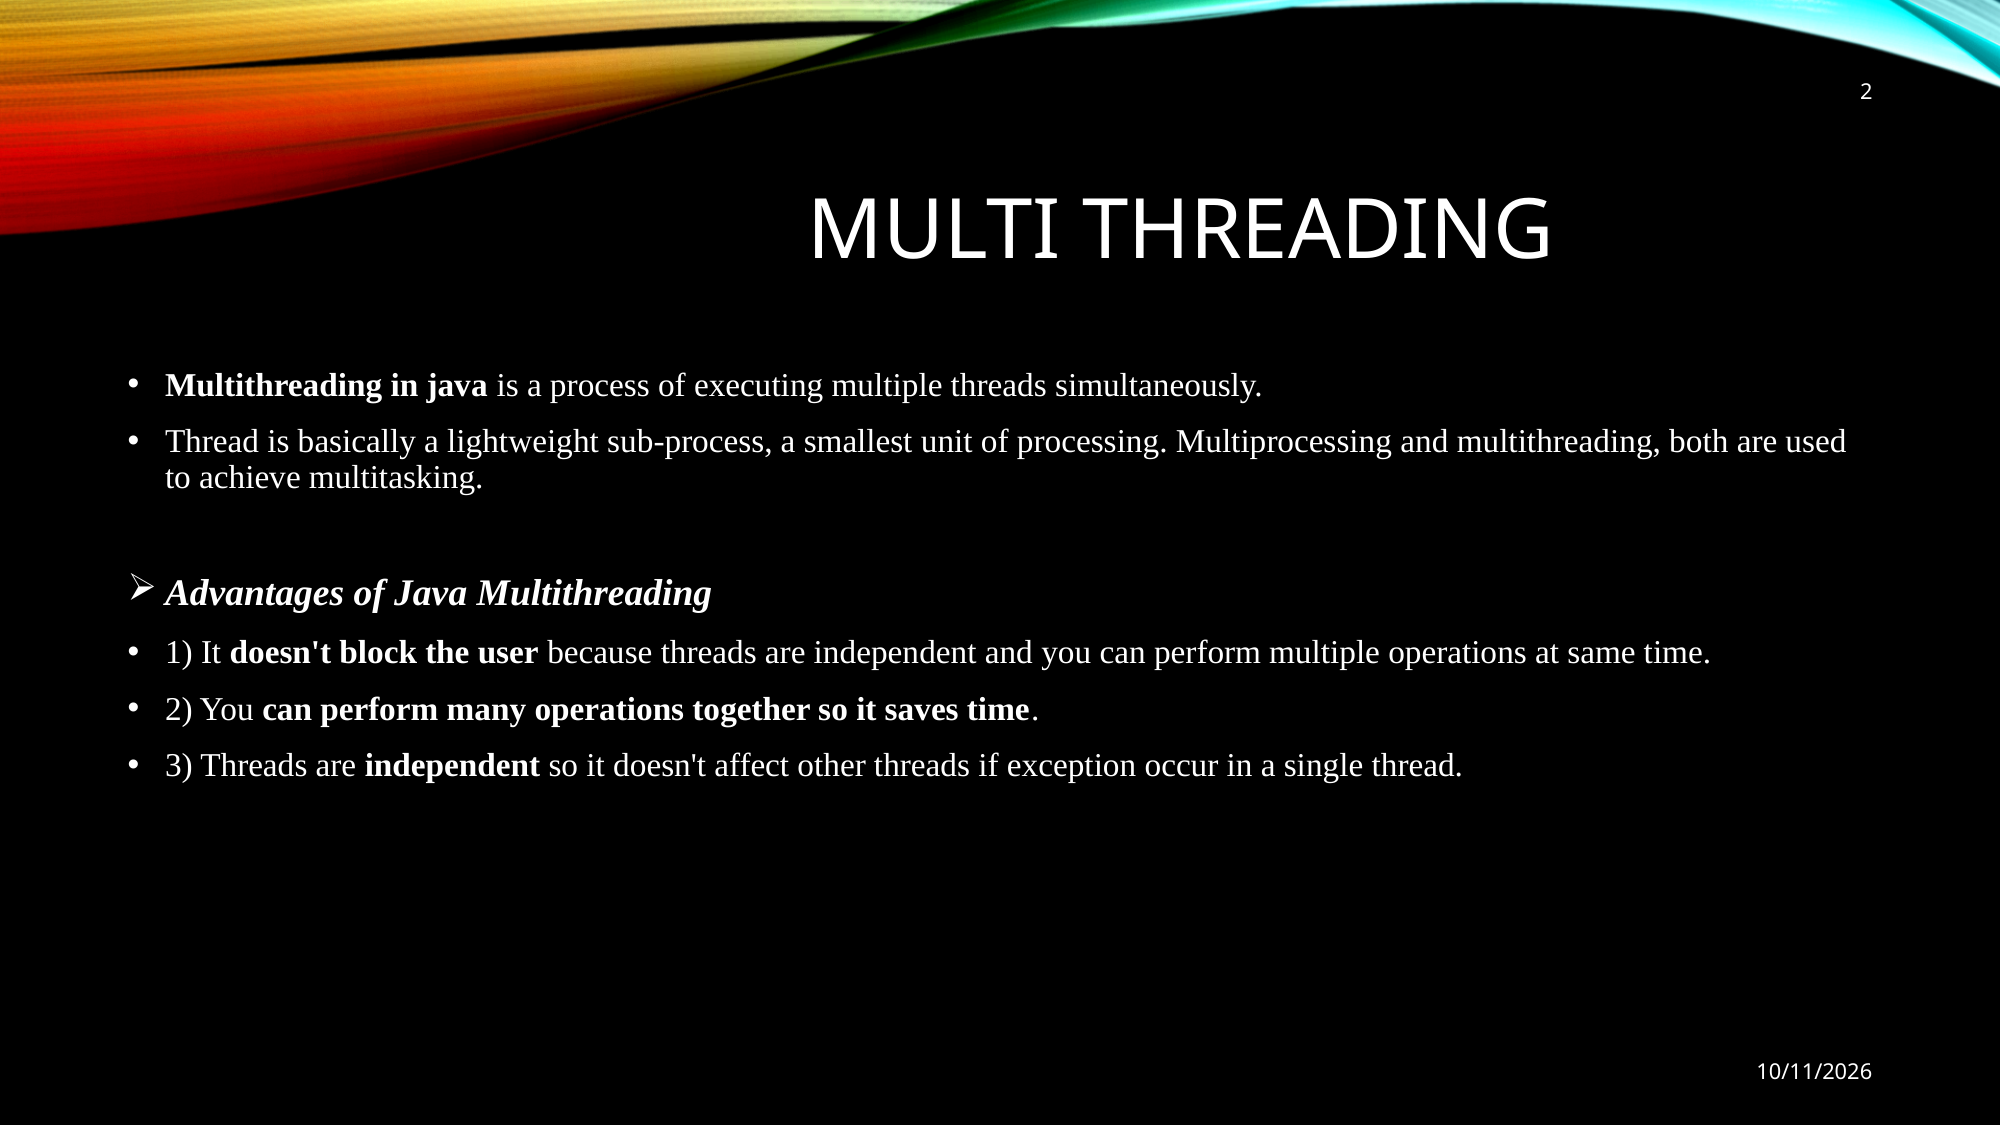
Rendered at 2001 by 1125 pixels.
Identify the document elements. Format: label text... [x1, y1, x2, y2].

title Multi Threading [474, 125, 1888, 338]
list Multithreading in java is a process of executing multiple threads simultaneously. Thread is basically a lightweight sub-process, a smallest unit of processing. Multiprocessing and multithreading, both are used to achieve multitasking. Advantages of Java Multithreading 1) It doesn't block the user because threads are independent and you can perform multiple operations at same time. 2) You can perform many operations together so it saves time. 3) Threads are independent so it doesn't affect other threads if exception occur in a single thread. [112, 360, 1888, 1021]
picture [0, 0, 2000, 237]
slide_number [1410, 1042, 1888, 1103]
slide_number 2 [1437, 62, 1888, 123]
